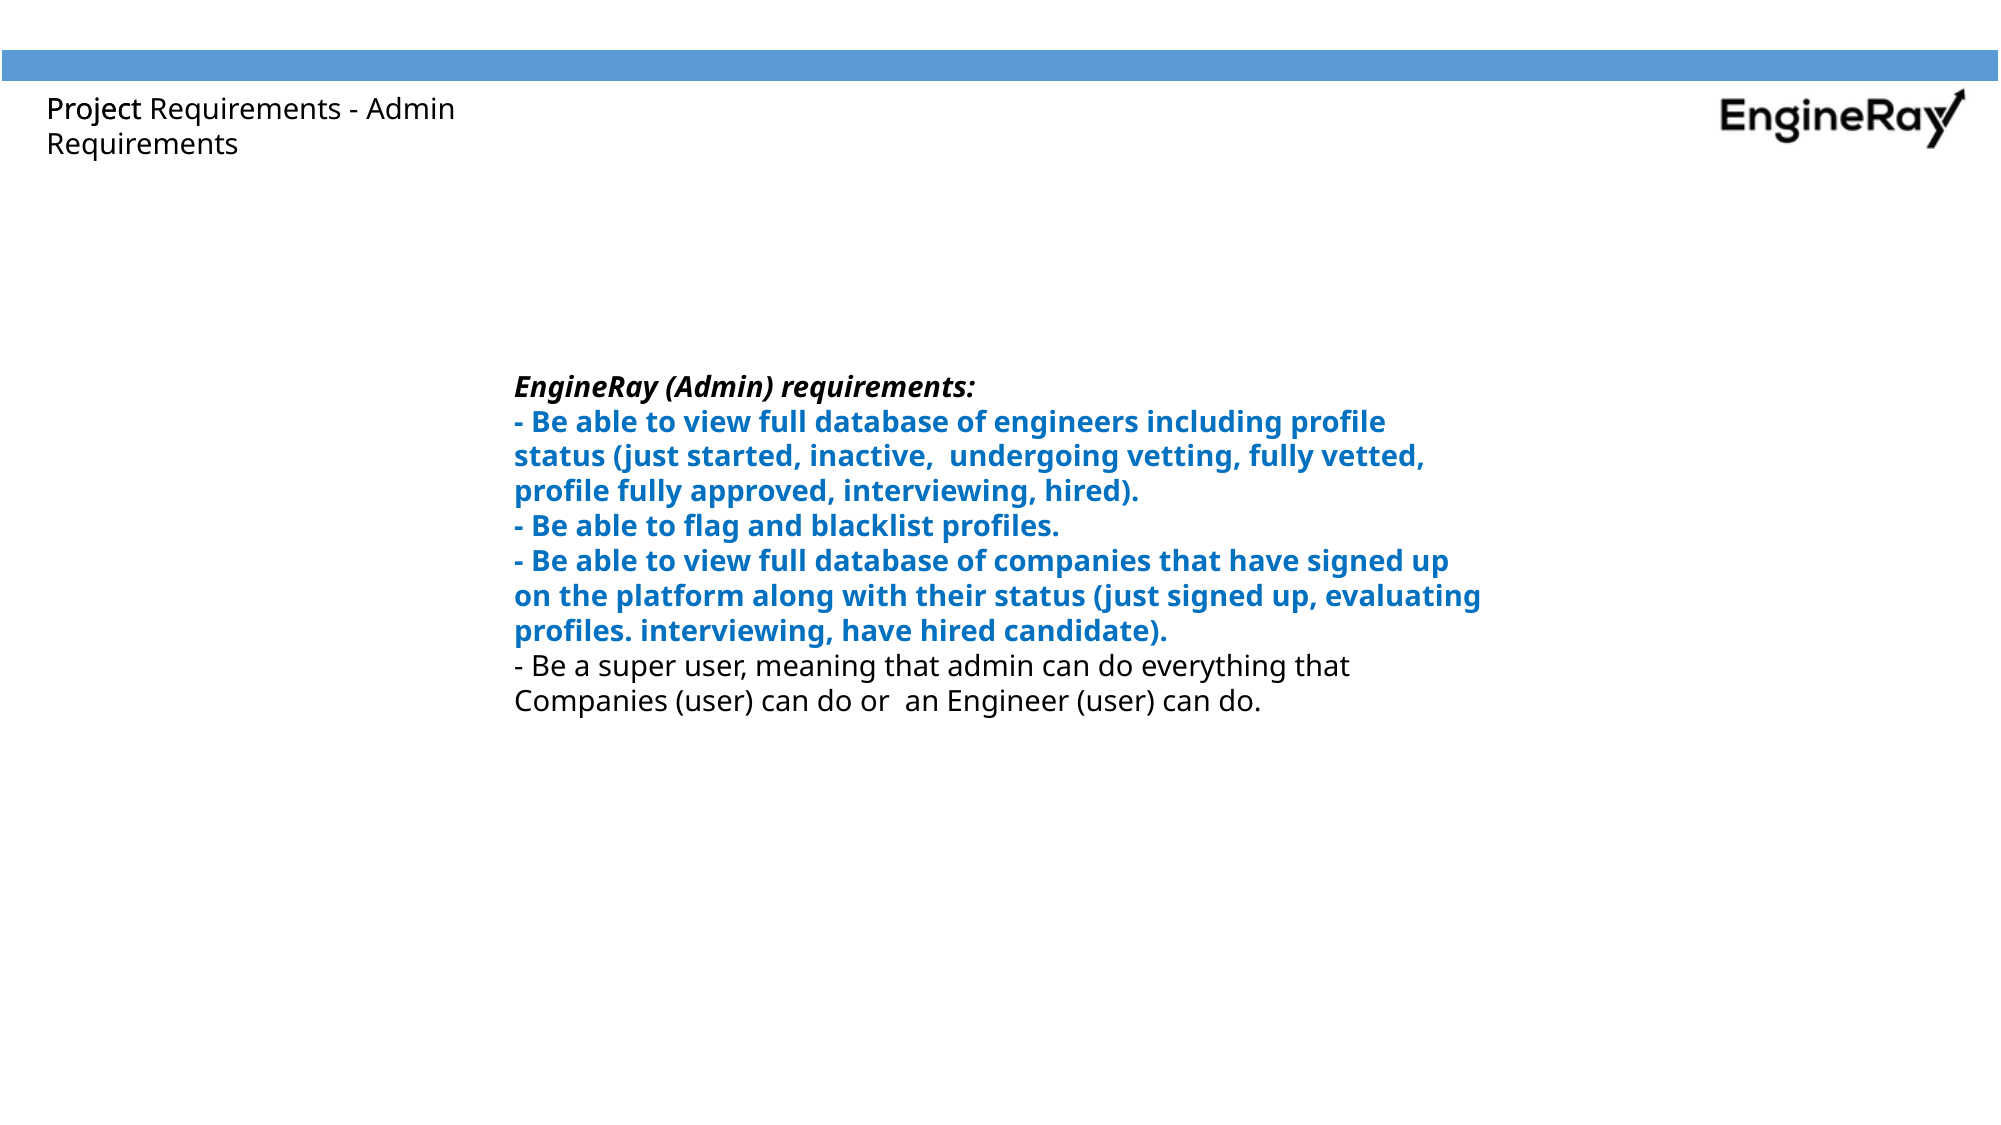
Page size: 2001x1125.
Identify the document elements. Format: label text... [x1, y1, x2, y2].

text_box Project Requirements [31, 133, 334, 168]
text_box [0, 46, 2000, 84]
text_box EngineRay (Admin) requirements: - Be able to view full database of engineers including profile status (just started, inactive, undergoing vetting, fully vetted, profile fully approved, interviewing, hired). - Be able to flag and blacklist profiles. - Be able to view full database of companies that have signed up on the platform along with their status (just signed up, evaluating profiles. interviewing, have hired candidate). - Be a super user, meaning that admin can do everything that Companies (user) can do or an Engineer (user) can do. [499, 360, 1501, 760]
picture [1718, 85, 1969, 152]
text_box Project Requirements - Admin [31, 82, 491, 133]
